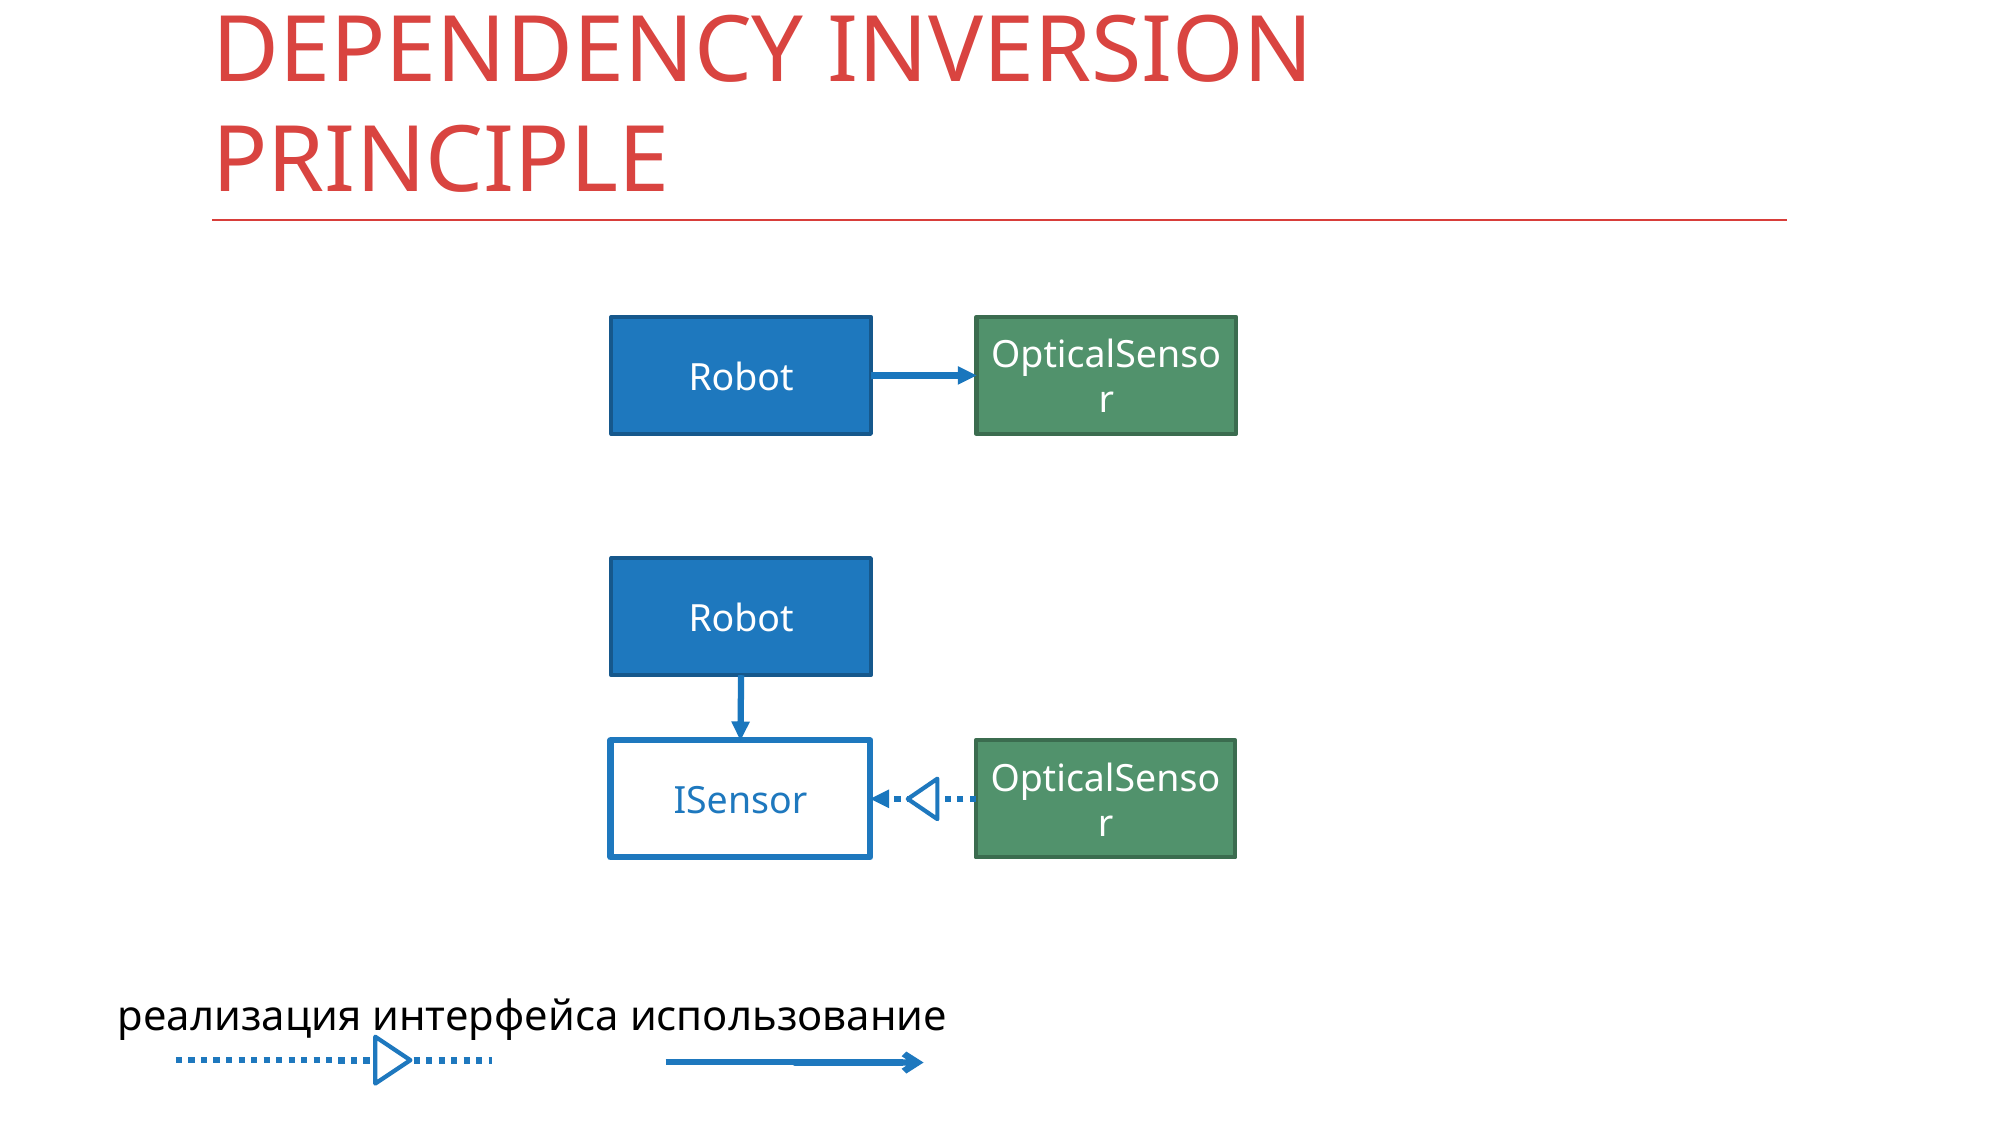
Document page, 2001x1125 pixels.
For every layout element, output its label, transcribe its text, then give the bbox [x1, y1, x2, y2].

text_box ISensor [610, 740, 871, 858]
text_box OpticalSensor [974, 738, 1237, 859]
text_box реализация интерфейса [102, 981, 615, 1047]
text_box [373, 1034, 411, 1058]
text_box Robot [609, 556, 873, 677]
text_box [917, 808, 940, 822]
text_box [906, 776, 940, 798]
title DEPENDENCY INVERSION PRINCIPLE [212, 90, 1788, 220]
text_box [373, 1068, 403, 1086]
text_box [611, 316, 1237, 435]
text_box использование [615, 981, 962, 1047]
